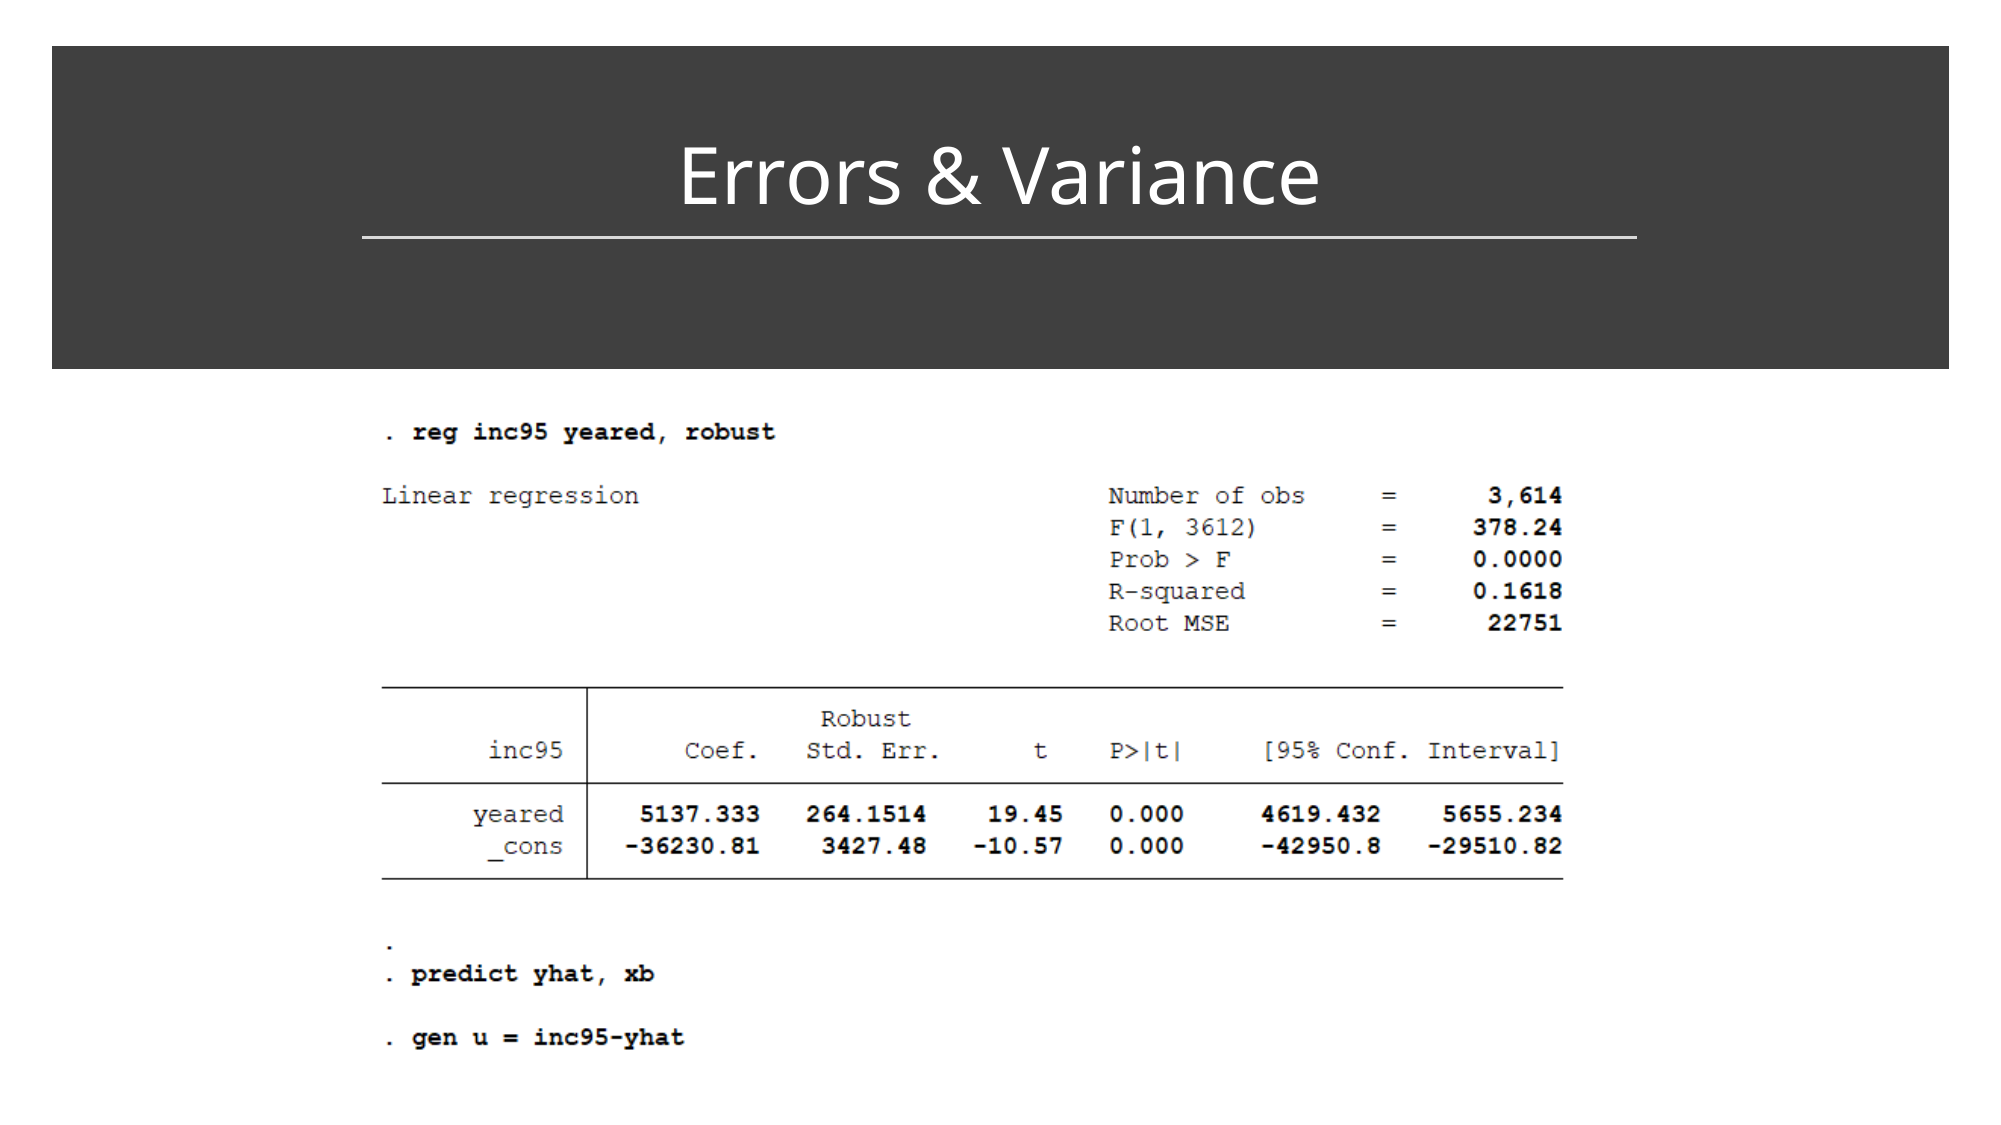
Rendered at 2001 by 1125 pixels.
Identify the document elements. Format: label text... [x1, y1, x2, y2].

text_box [61, 55, 1939, 360]
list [370, 411, 1620, 1068]
title Errors & Variance [86, 76, 1914, 230]
